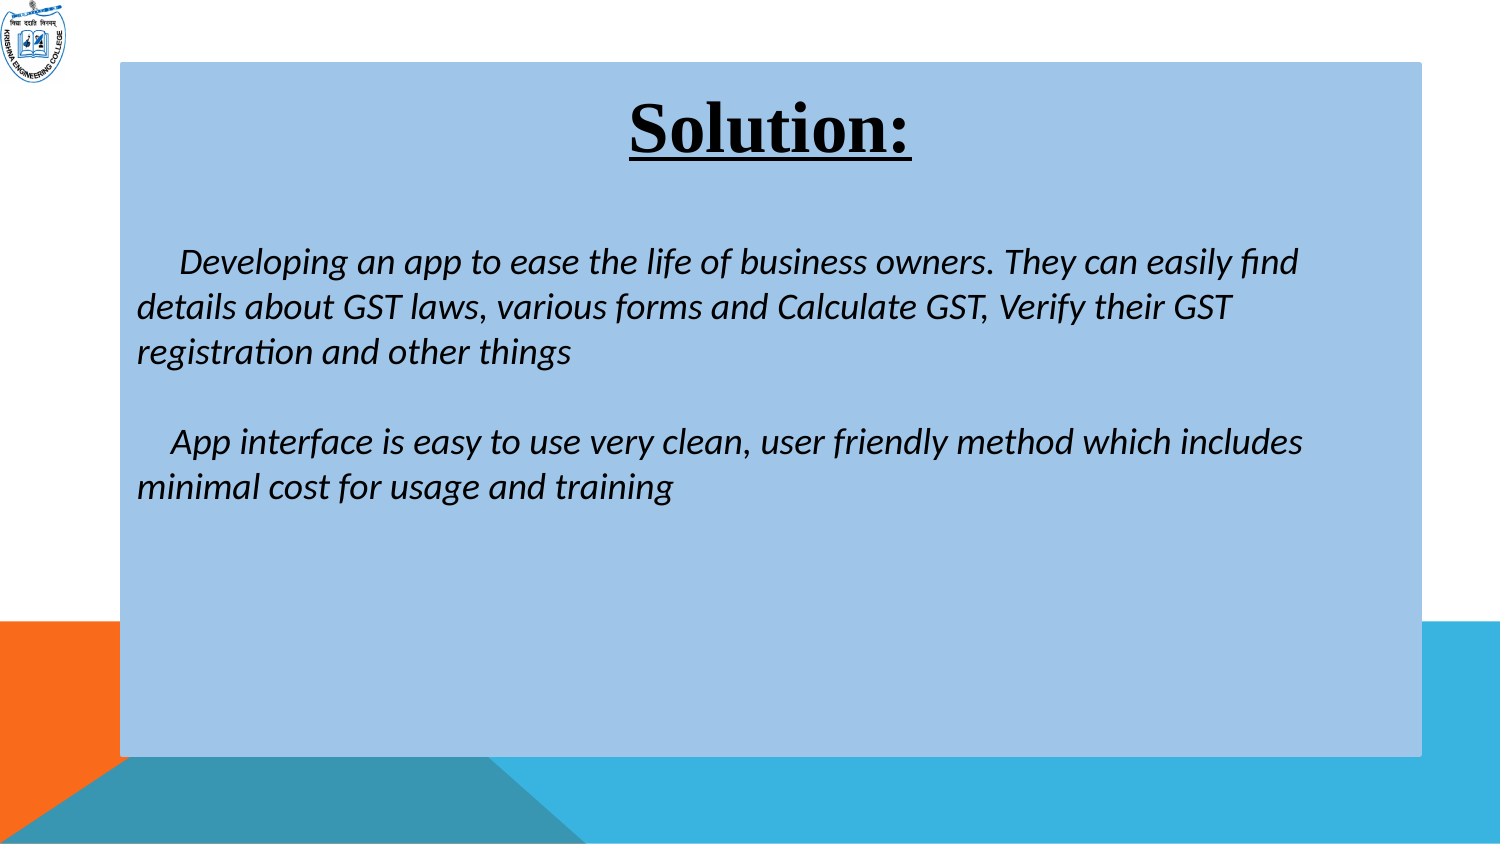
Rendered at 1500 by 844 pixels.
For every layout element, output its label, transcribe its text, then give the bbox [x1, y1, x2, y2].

picture [0, 0, 66, 83]
text_box Solution: Developing an app to ease the life of business owners. They can easily find details about GST laws, various forms and Calculate GST, Verify their GST registration and other things App interface is easy to use very clean, user friendly method which includes minimal cost for usage and training [121, 64, 1420, 755]
